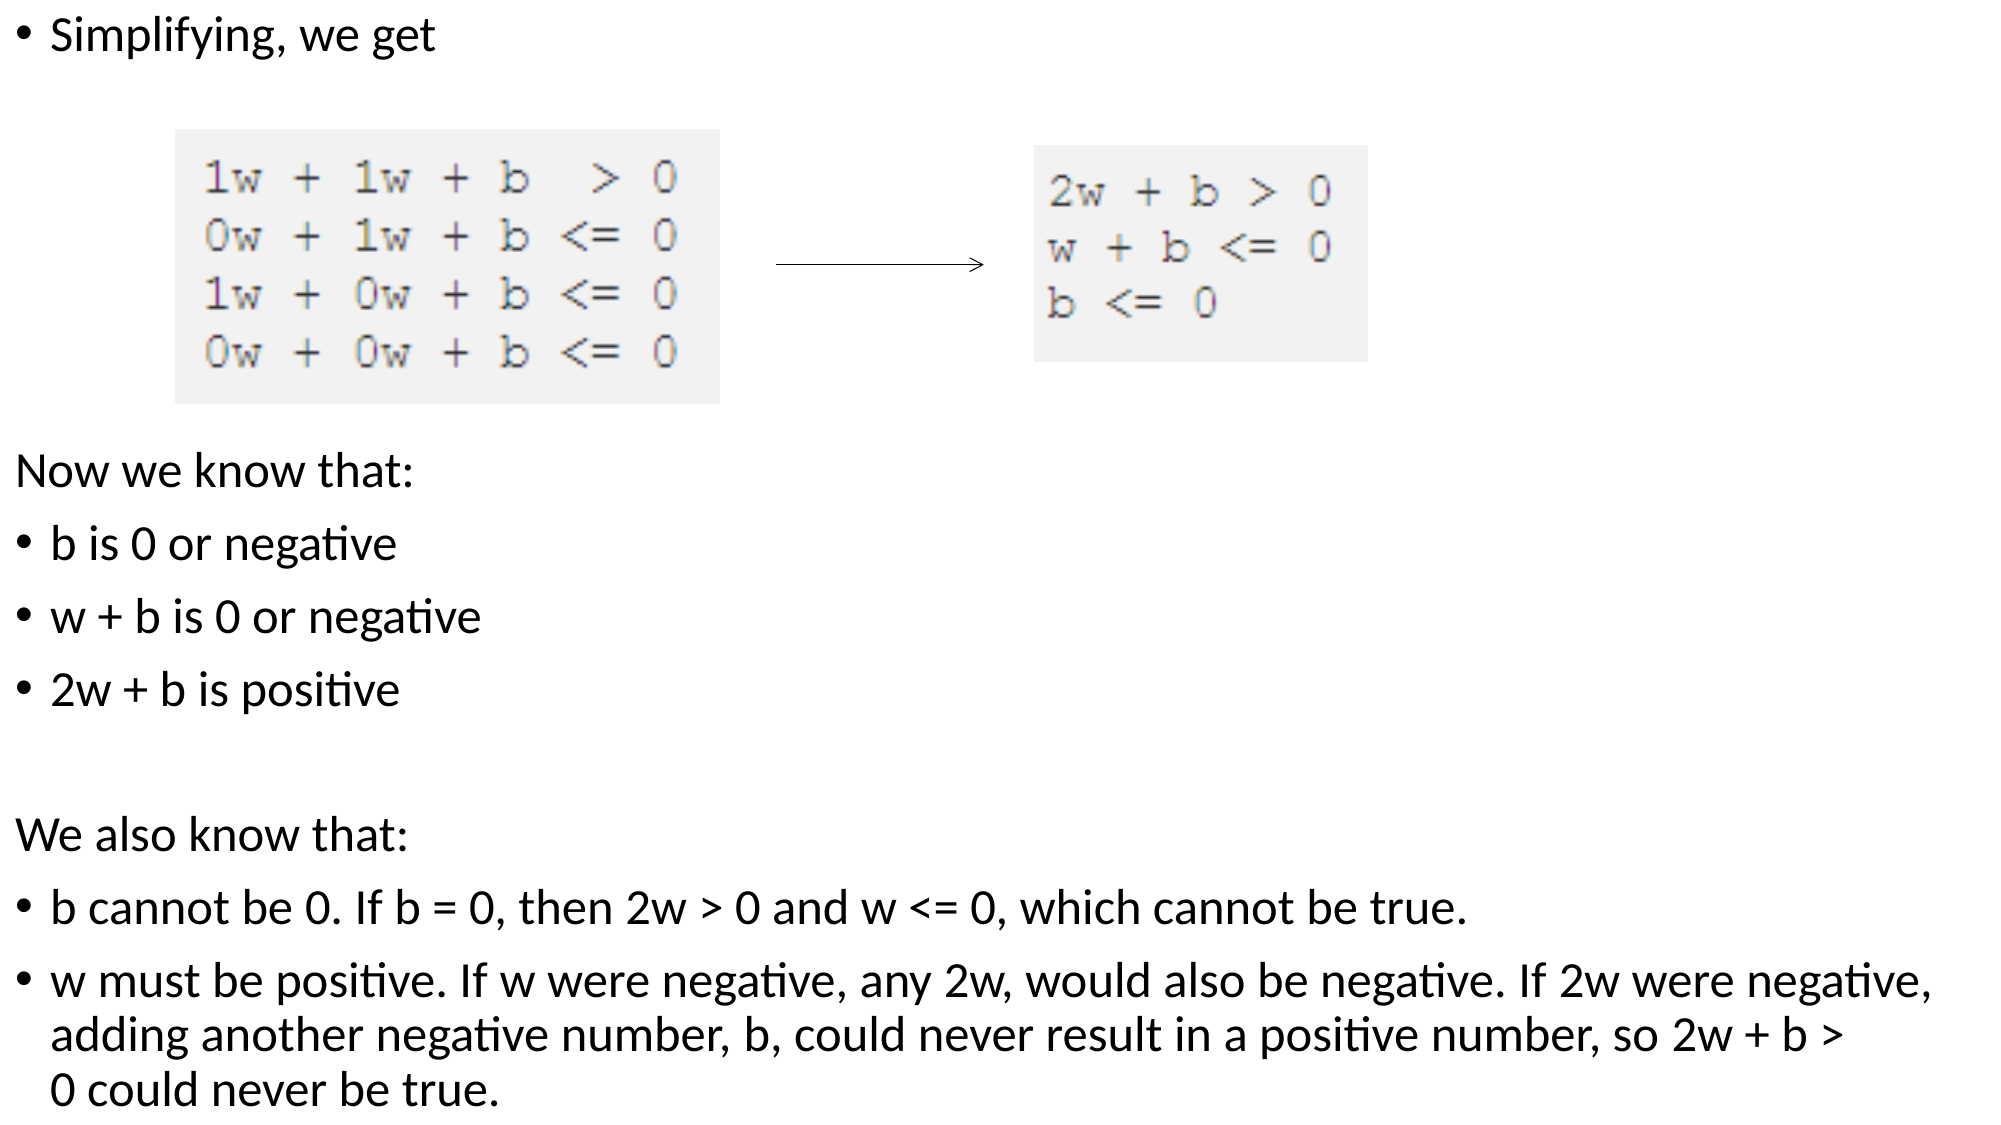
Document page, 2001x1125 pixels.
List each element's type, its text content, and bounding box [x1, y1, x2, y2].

picture [1034, 145, 1368, 362]
picture [175, 129, 720, 404]
list Simplifying, we get Now we know that: b is 0 or negative w + b is 0 or negative 2w + b is positive We also know that: b cannot be 0. If b = 0, then 2w > 0 and w <= 0, which cannot be true. w must be positive. If w were negative, any 2w, would also be negative. If 2w were negative, adding another negative number, b, could never result in a positive number, so 2w + b > 0 could never be true. [0, 0, 2000, 1125]
